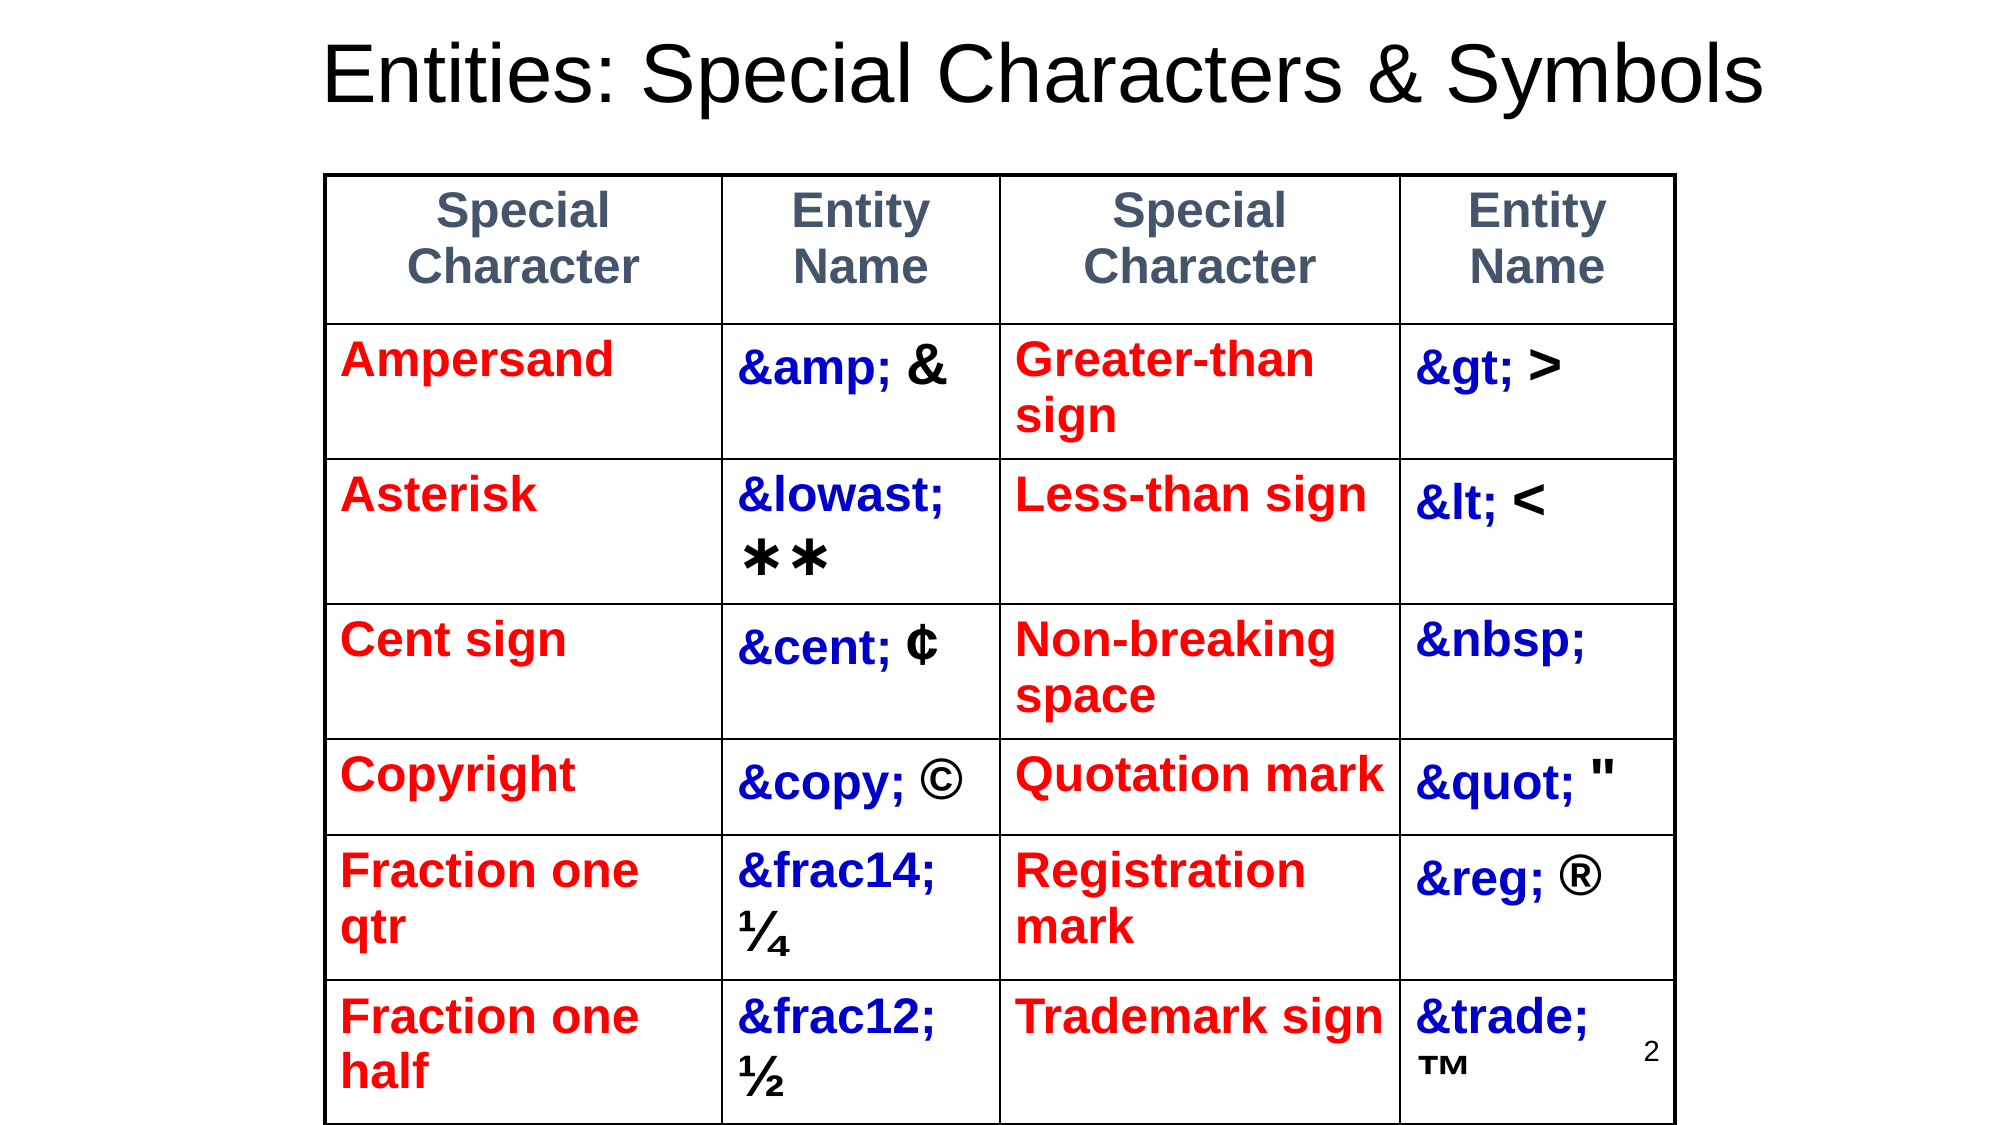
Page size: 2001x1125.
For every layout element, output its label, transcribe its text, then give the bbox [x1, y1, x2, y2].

table_cell &lt; < [1401, 460, 1673, 603]
table_cell &cent; ¢ [723, 605, 999, 738]
table_cell &nbsp; [1401, 605, 1673, 738]
table_header Special Character [1001, 177, 1399, 323]
table_cell Fraction one qtr [327, 836, 721, 979]
table_cell &trade; ™ [1401, 981, 1673, 1123]
table_cell Registration mark [1001, 836, 1399, 979]
table_header Entity Name [1401, 177, 1673, 323]
title Entities: Special Characters & Symbols [189, 0, 1898, 138]
table_header Entity Name [723, 177, 999, 323]
table_cell &copy; © [723, 740, 999, 834]
table_cell Non-breaking space [1001, 605, 1399, 738]
table_cell Asterisk [327, 460, 721, 603]
table_cell &frac12; ½ [723, 981, 999, 1123]
table_cell &reg; ® [1401, 836, 1673, 979]
table_cell &amp; & [723, 325, 999, 458]
table_cell &frac14; ¼ [723, 836, 999, 979]
table_cell Greater-than sign [1001, 325, 1399, 458]
table_cell &gt; > [1401, 325, 1673, 458]
table_cell &quot; " [1401, 740, 1673, 834]
table_cell &lowast; ∗∗ [723, 460, 999, 603]
table_cell Fraction one half [327, 981, 721, 1123]
table_cell Quotation mark [1001, 740, 1399, 834]
table_cell Trademark sign [1001, 981, 1399, 1123]
table_cell Less-than sign [1001, 460, 1399, 603]
table_cell Ampersand [327, 325, 721, 458]
table_cell Copyright [327, 740, 721, 834]
table_header Special Character [327, 177, 721, 323]
table_cell Cent sign [327, 605, 721, 738]
